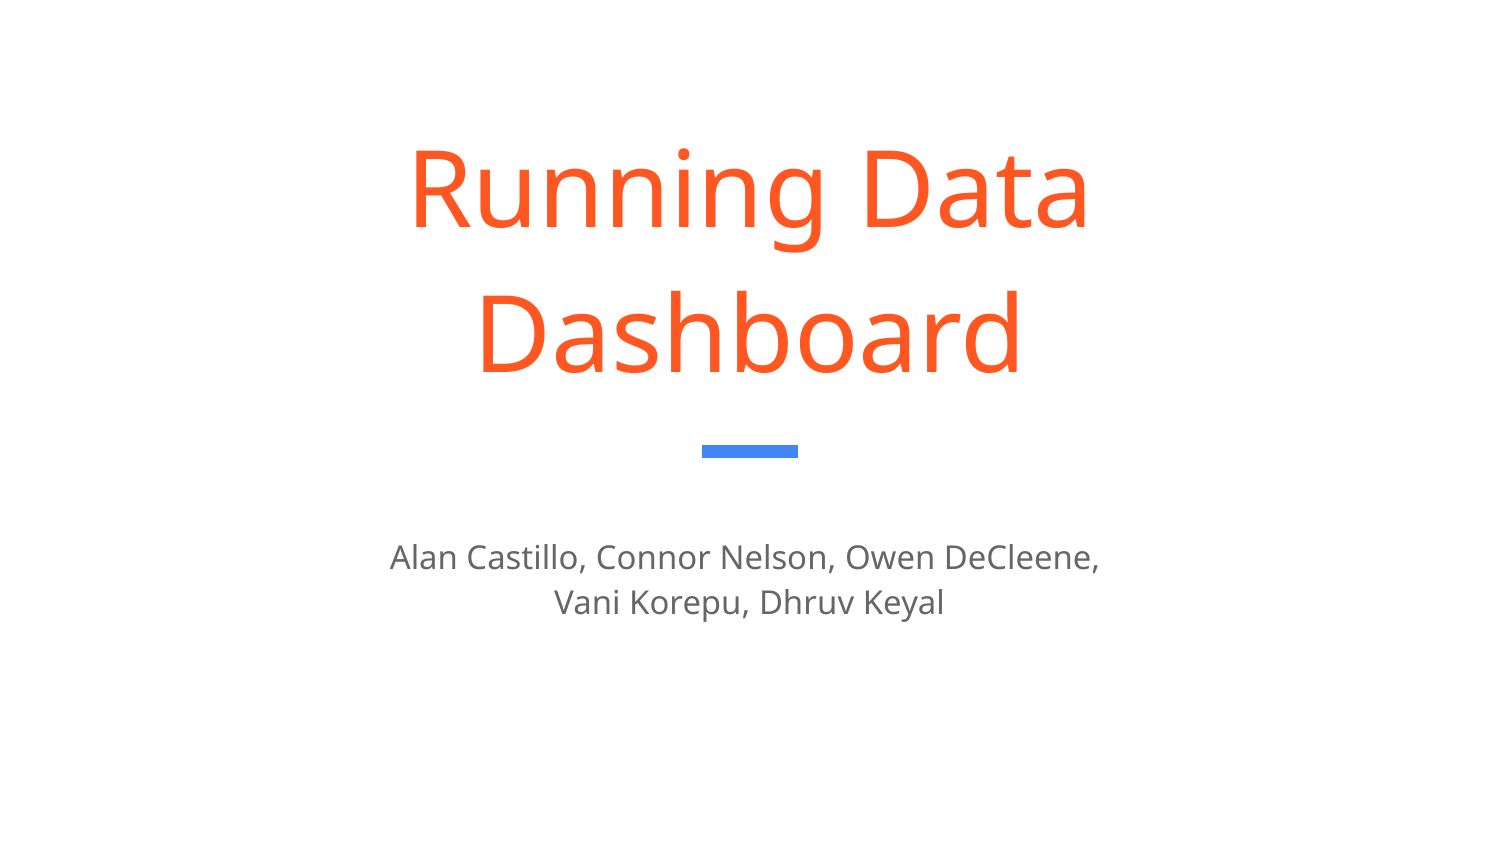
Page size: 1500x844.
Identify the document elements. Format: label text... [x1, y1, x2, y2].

subtitle Alan Castillo, Connor Nelson, Owen DeCleene, Vani Korepu, Dhruv Keyal [51, 519, 1449, 640]
title Running Data Dashboard [51, 97, 1449, 419]
